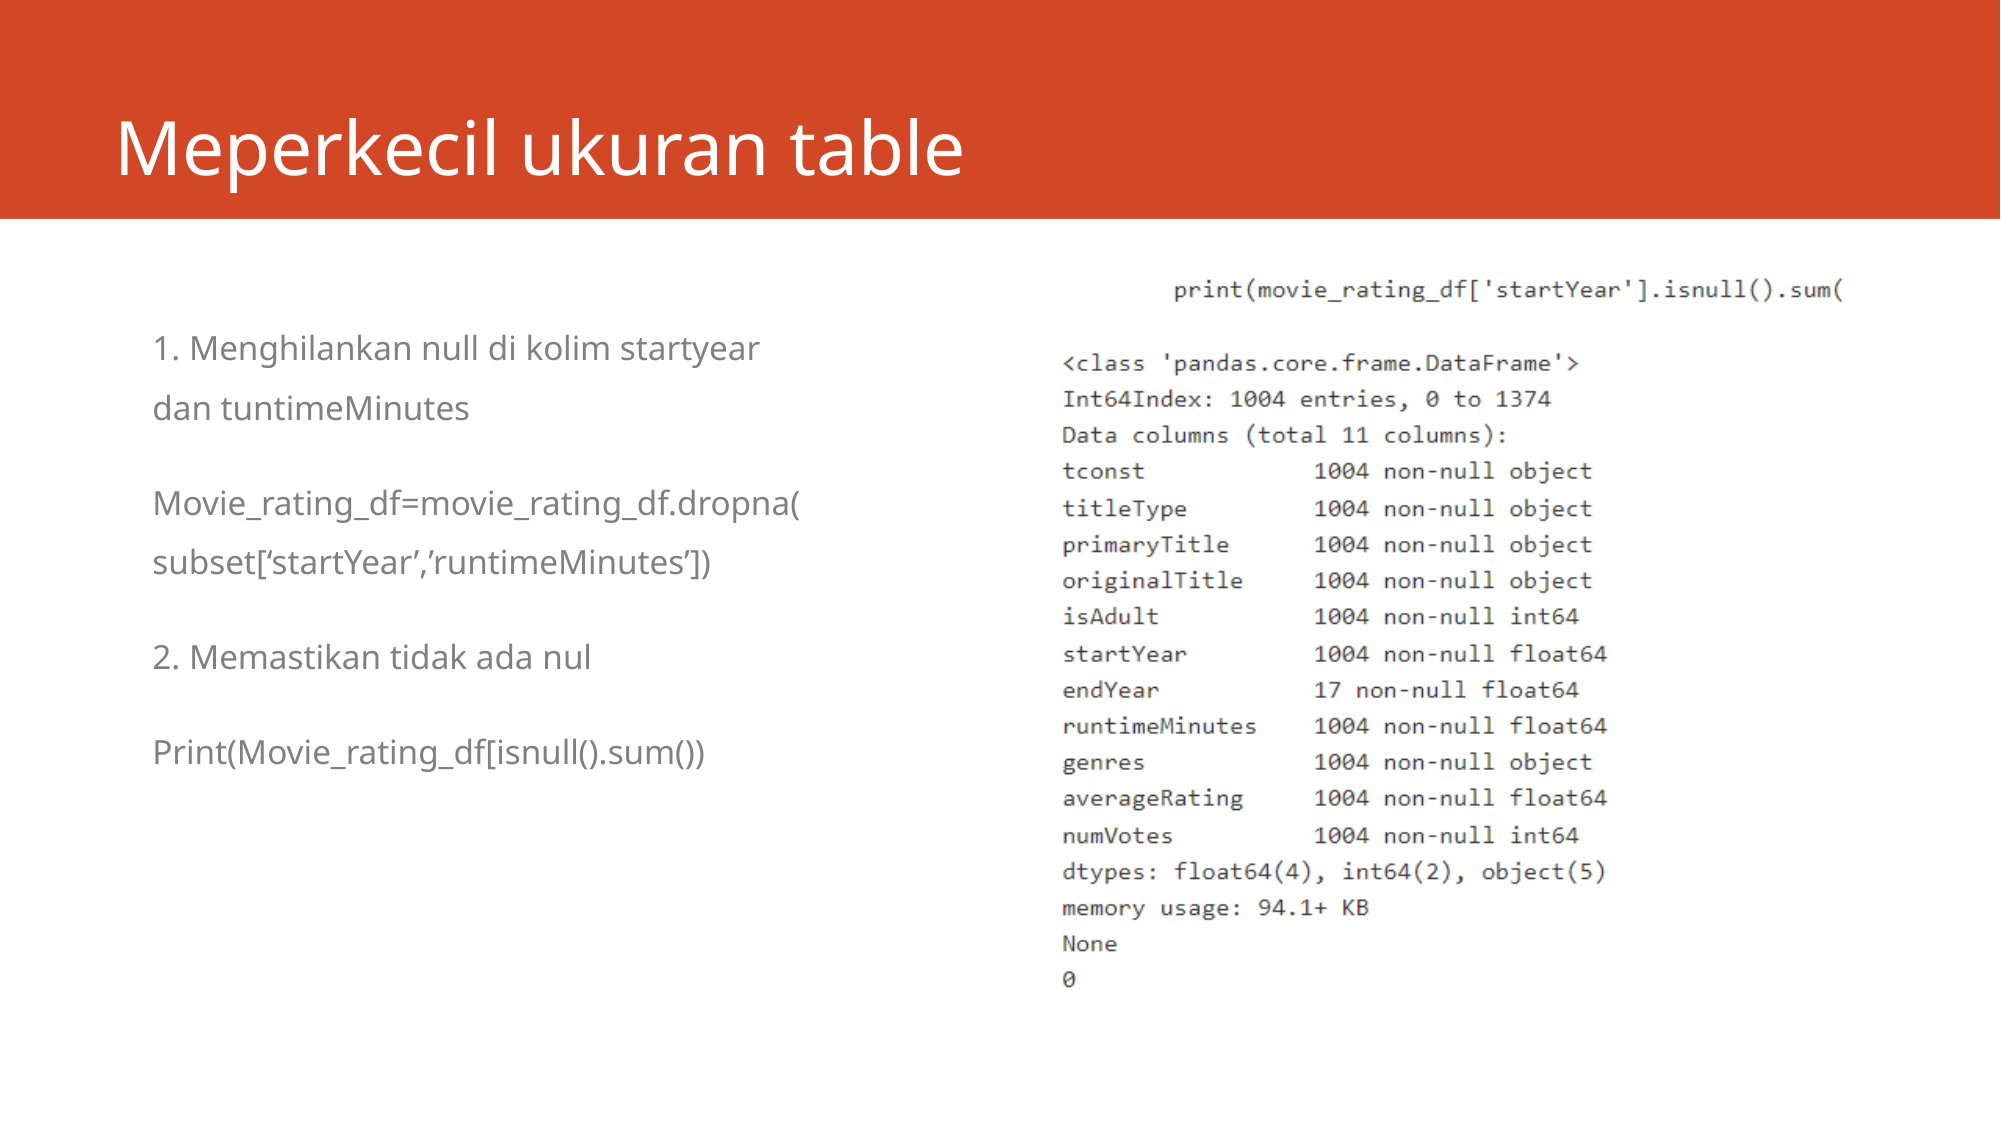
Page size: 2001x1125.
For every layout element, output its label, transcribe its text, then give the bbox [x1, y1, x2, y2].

list 1. Menghilankan null di kolim startyear dan tuntimeMinutes Movie_rating_df=movie_rating_df.dropna(subset[‘startYear’,’runtimeMinutes’]) 2. Memastikan tidak ada nul Print(Movie_rating_df[isnull().sum()) [137, 299, 822, 1014]
picture [1062, 263, 1843, 1014]
title Meperkecil ukuran table [99, 0, 1863, 199]
